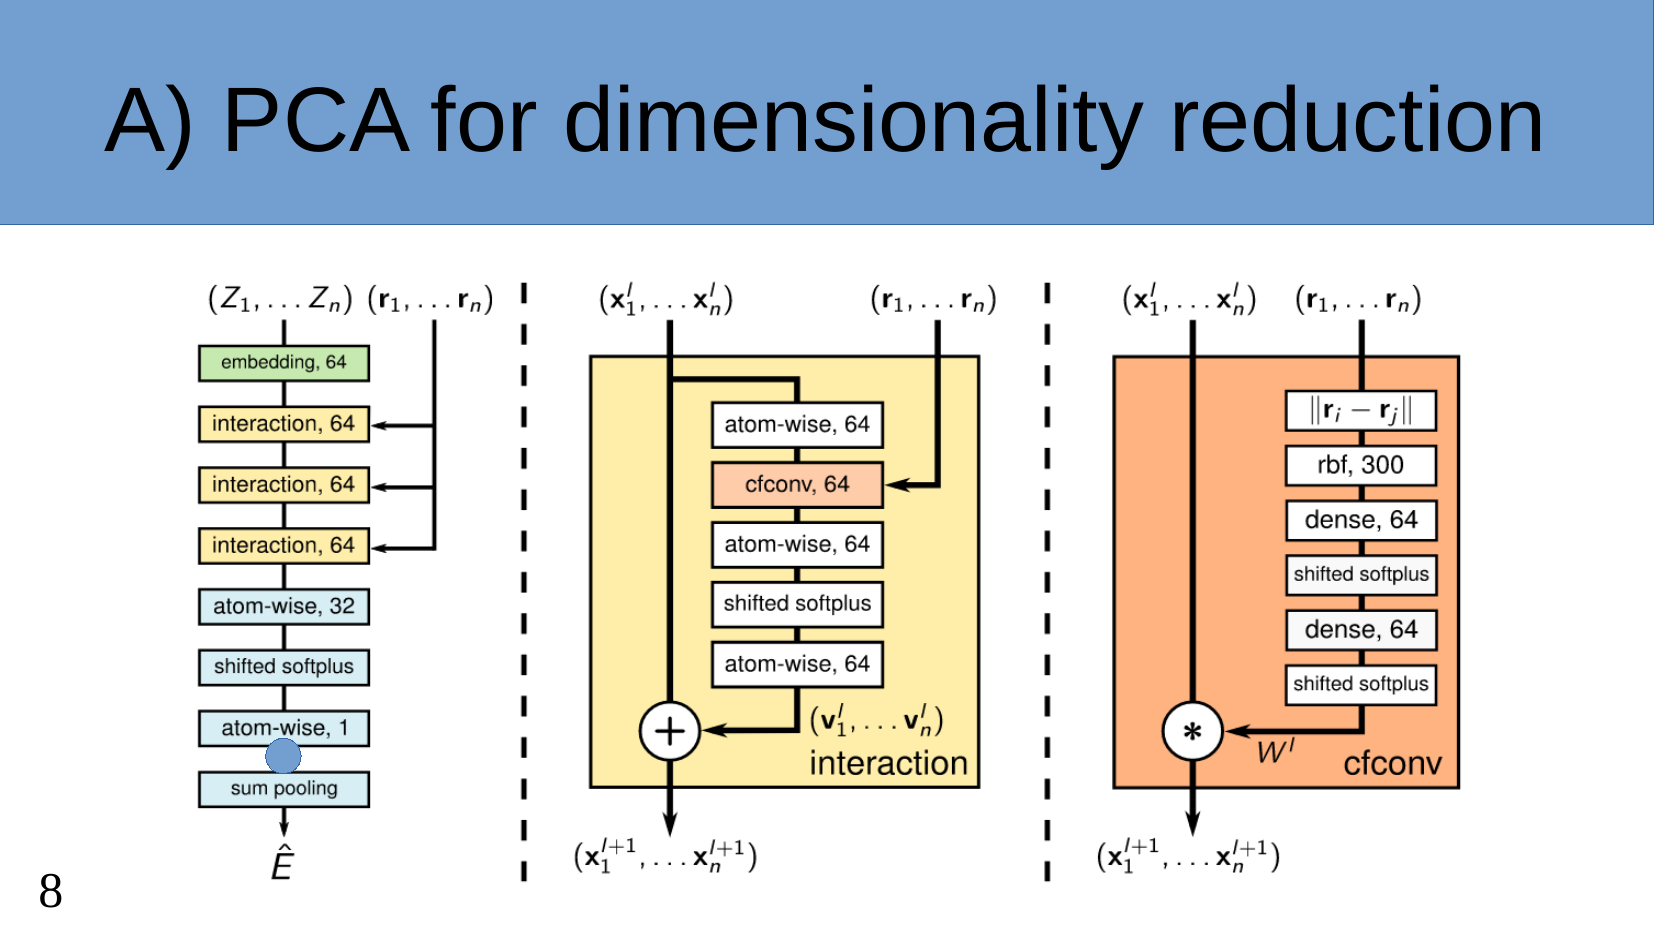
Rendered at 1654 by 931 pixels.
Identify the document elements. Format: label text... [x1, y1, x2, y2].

text_box A) PCA for dimensionality reduction [82, 37, 1571, 193]
picture [176, 242, 1536, 909]
text_box 7 [23, 850, 653, 921]
text_box [0, 0, 1654, 225]
